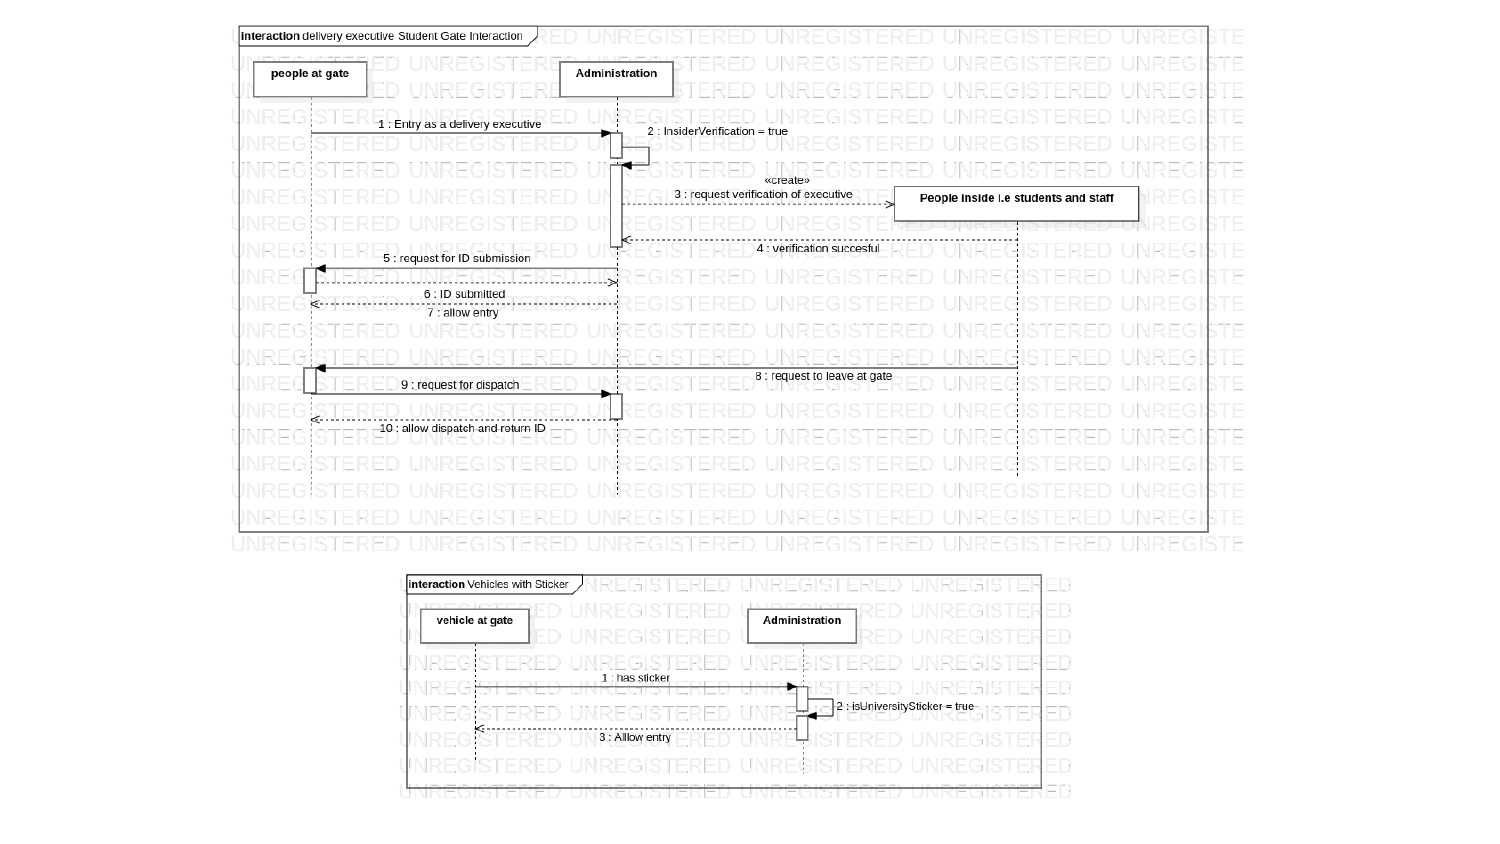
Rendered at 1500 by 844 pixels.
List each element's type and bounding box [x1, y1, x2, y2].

picture [230, 17, 1243, 822]
